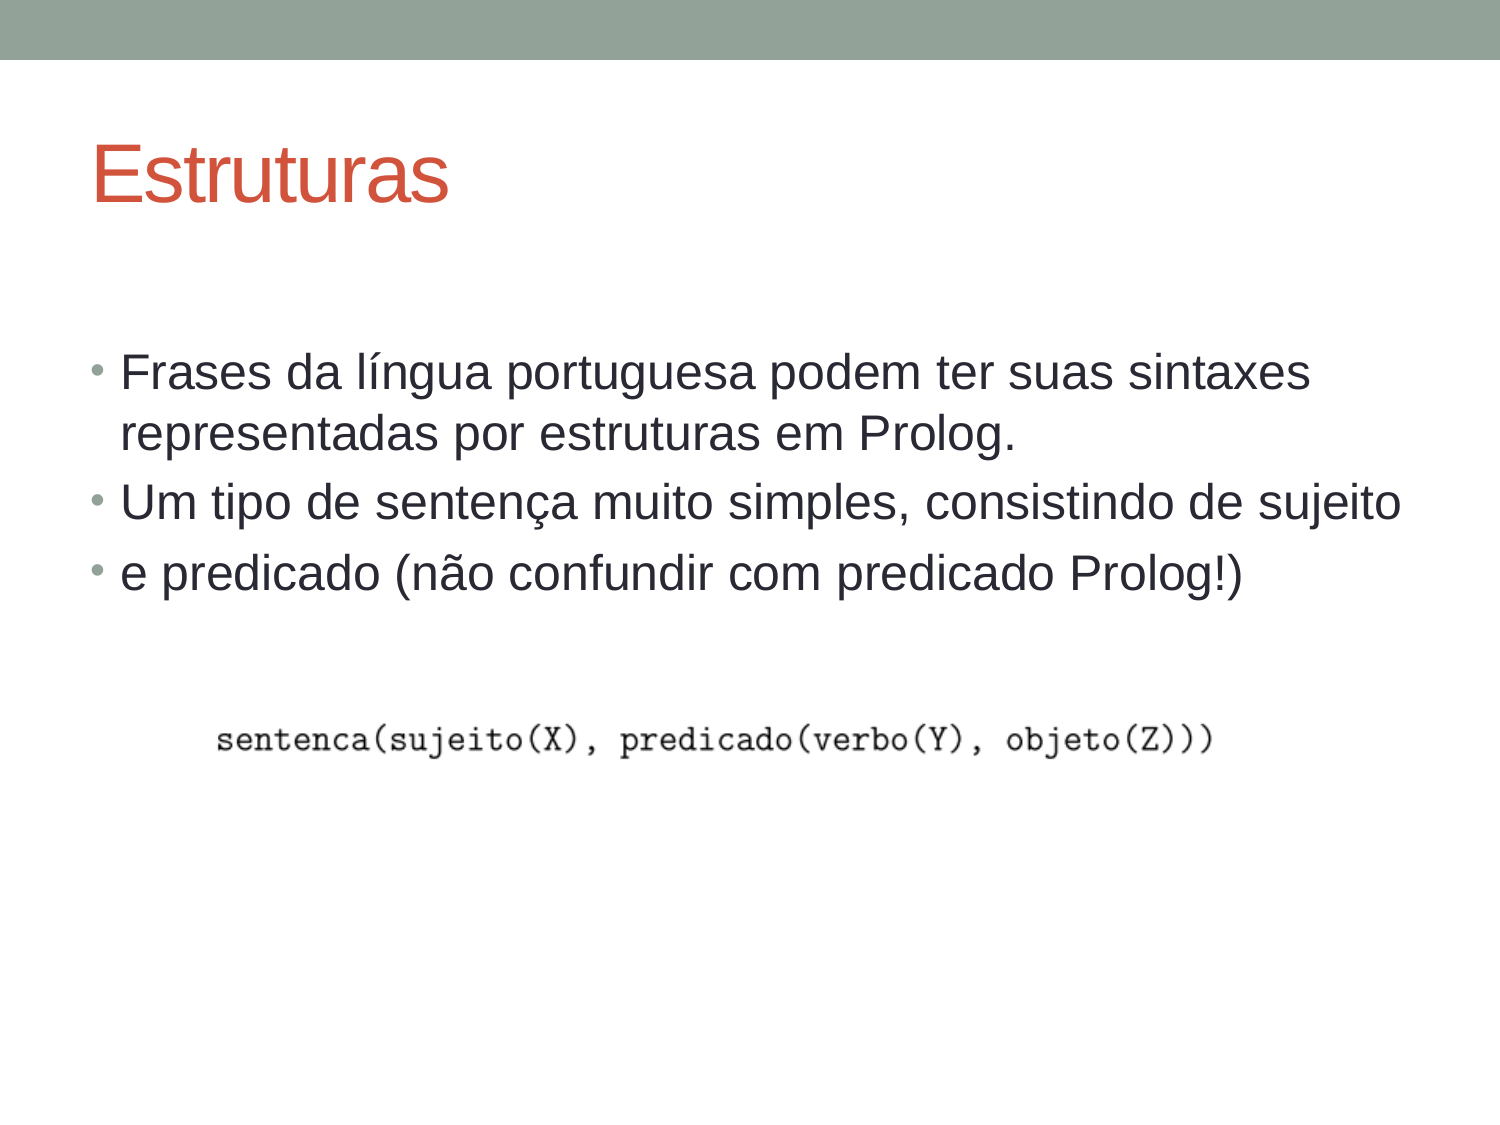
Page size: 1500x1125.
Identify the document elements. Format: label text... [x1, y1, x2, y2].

picture [206, 702, 1237, 775]
list Frases da língua portuguesa podem ter suas sintaxes representadas por estruturas em Prolog. Um tipo de sentença muito simples, consistindo de sujeito e predicado (não confundir com predicado Prolog!) [75, 262, 1425, 646]
title Estruturas [75, 87, 1425, 250]
